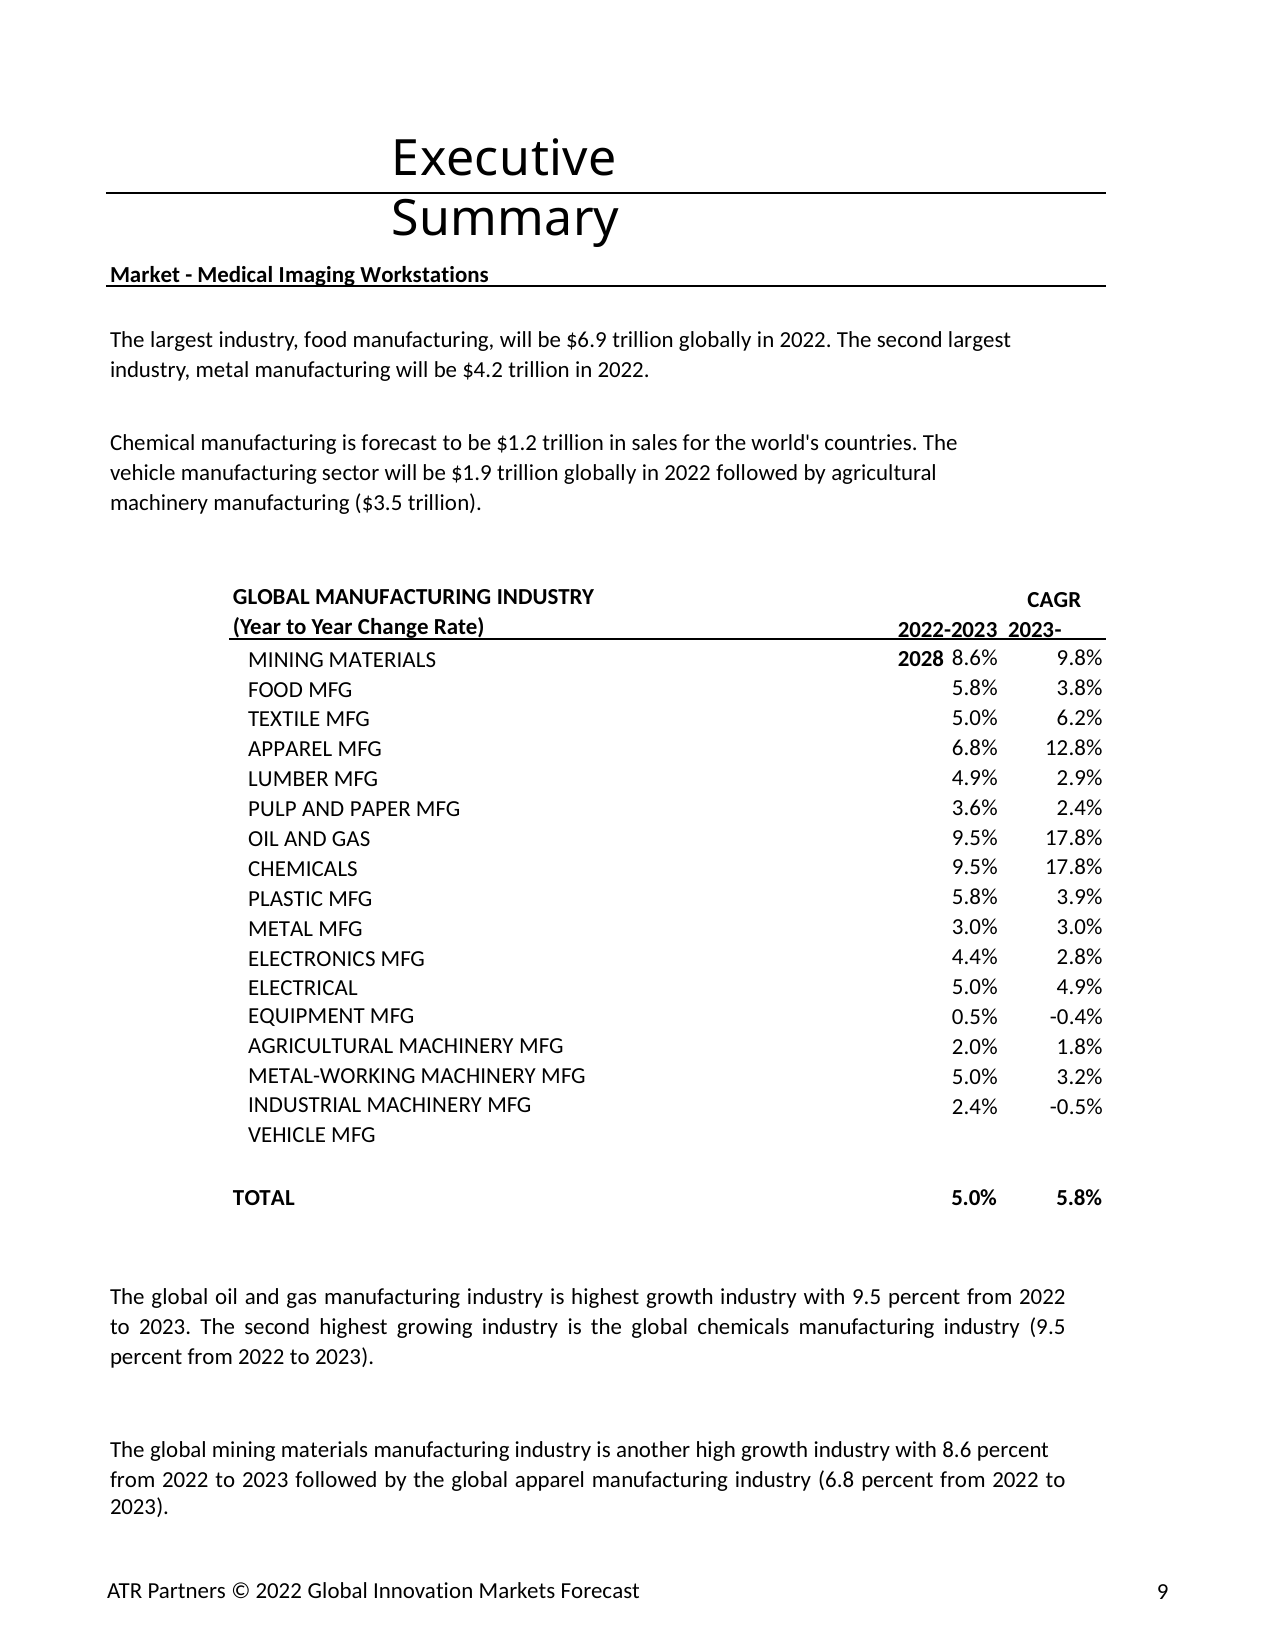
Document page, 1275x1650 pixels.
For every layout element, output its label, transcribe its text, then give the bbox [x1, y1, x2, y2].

text_box TOTAL [230, 1182, 298, 1210]
text_box ATR Partners © 2022 Global Innovation Markets Forecast [104, 1576, 999, 1637]
text_box MINING MATERIALS FOOD MFG TEXTILE MFG APPAREL MFG LUMBER MFG PULP AND PAPER MFG OIL AND GAS CHEMICALS PLASTIC MFG METAL MFG ELECTRONICS MFG ELECTRICAL EQUIPMENT MFG AGRICULTURAL MACHINERY MFG METAL-WORKING MACHINERY MFG INDUSTRIAL MACHINERY MFG VEHICLE MFG [246, 641, 588, 1148]
text_box GLOBAL MANUFACTURING INDUSTRY (Year to Year Change Rate) [230, 581, 595, 637]
text_box GLOBAL MANUFACTURING INDUSTRY (Year to Year Change Rate) [230, 639, 595, 667]
text_box 5.8% [1054, 1182, 1105, 1210]
text_box Executive Summary [389, 193, 824, 246]
text_box The global oil and gas manufacturing industry is highest growth industry with 9.5 percent from 2022 to 2023. The second highest growing industry is the global chemicals manufacturing industry (9.5 percent from 2022 to 2023). The global mining materials manufacturing industry is another high growth industry with 8.6 percent from 2022 to 2023 followed by the global apparel manufacturing industry (6.8 percent from 2022 to 2023). [107, 1279, 1104, 1520]
text_box CAGR 2022-2023 2023-2028 [895, 581, 1107, 637]
text_box 5.0% [949, 1182, 999, 1210]
text_box Executive Summary [389, 125, 824, 192]
slide_number 9 [1129, 1576, 1173, 1650]
text_box 9.8% 3.8% 6.2% 12.8% 2.9% 2.4% 17.8% 17.8% 3.9% 3.0% 2.8% 4.9% -0.4% 1.8% 3.2% -0.5% [1043, 642, 1105, 1119]
text_box Market - Medical Imaging Workstations The largest industry, food manufacturing, will be $6.9 trillion globally in 2022. The second largest industry, metal manufacturing will be $4.2 trillion in 2022. Chemical manufacturing is forecast to be $1.2 trillion in sales for the world's countries. The vehicle manufacturing sector will be $1.9 trillion globally in 2022 followed by agricultural machinery manufacturing ($3.5 trillion). [107, 259, 1028, 515]
text_box 8.6% 5.8% 5.0% 6.8% 4.9% 3.6% 9.5% 9.5% 5.8% 3.0% 4.4% 5.0% 0.5% 2.0% 5.0% 2.4% [949, 642, 1000, 1119]
text_box CAGR 2022-2023 2023-2028 [895, 639, 1107, 672]
